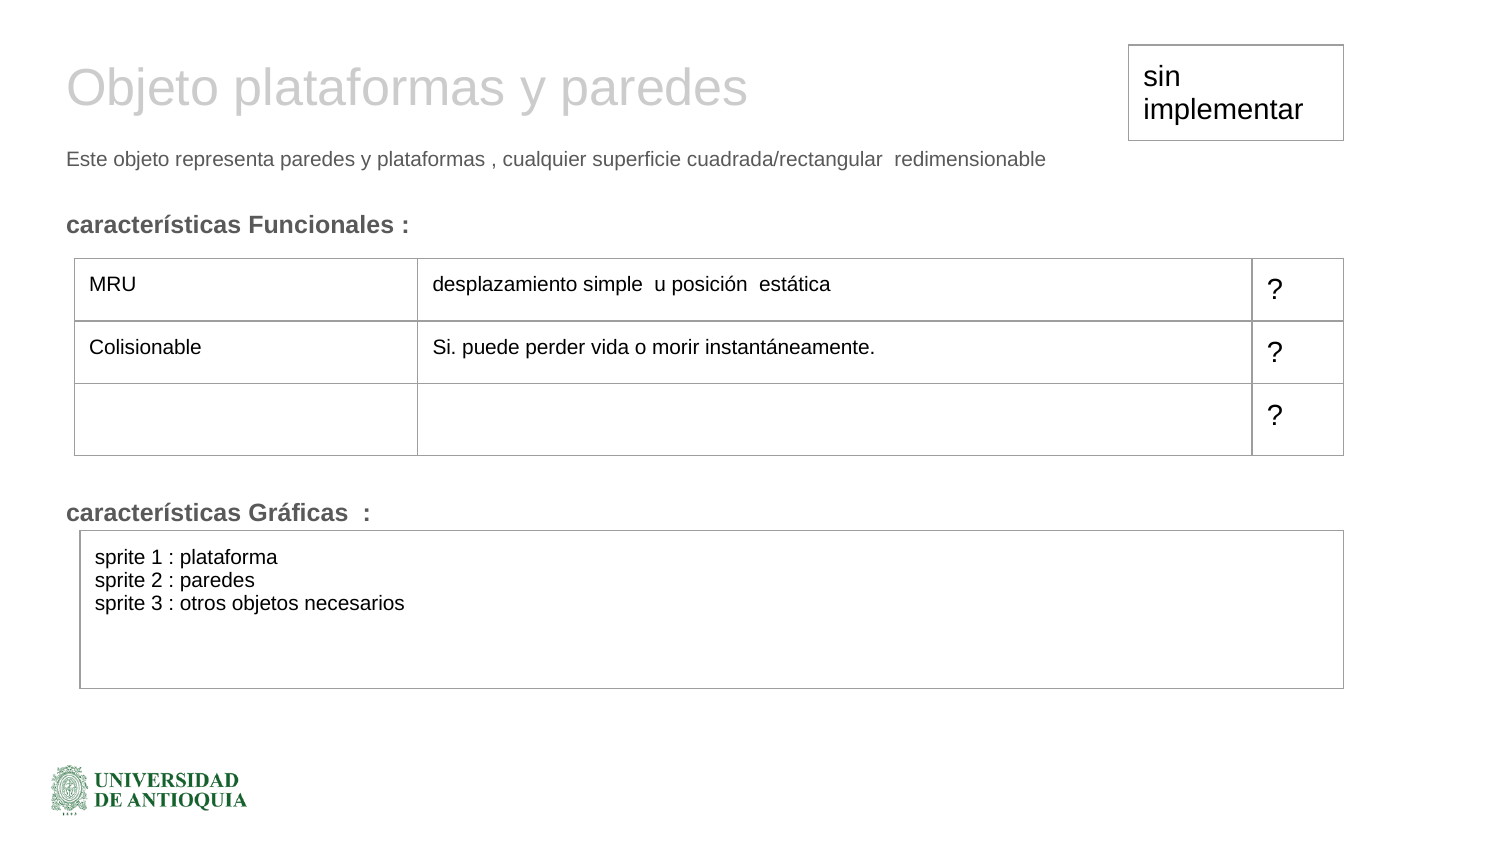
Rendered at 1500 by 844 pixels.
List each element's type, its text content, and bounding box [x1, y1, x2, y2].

list Este objeto representa paredes y plataformas , cualquier superficie cuadrada/rectangular redimensionable características Funcionales : características Gráficas : [51, 126, 1449, 537]
table_cell [418, 384, 1251, 455]
picture [50, 743, 247, 839]
title Objeto plataformas y paredes [51, 38, 1449, 126]
table_cell [75, 384, 417, 455]
table_header sprite 1 : plataforma sprite 2 : paredes sprite 3 : otros objetos necesarios [81, 531, 1343, 688]
table_cell ? [1253, 322, 1343, 383]
table_header desplazamiento simple u posición estática [418, 259, 1251, 320]
table_cell ? [1253, 384, 1343, 455]
table_header ? [1253, 259, 1343, 320]
table_cell Si. puede perder vida o morir instantáneamente. [418, 322, 1251, 383]
table_header sin implementar [1129, 46, 1343, 140]
table_header MRU [75, 259, 417, 320]
table_cell Colisionable [75, 322, 417, 383]
